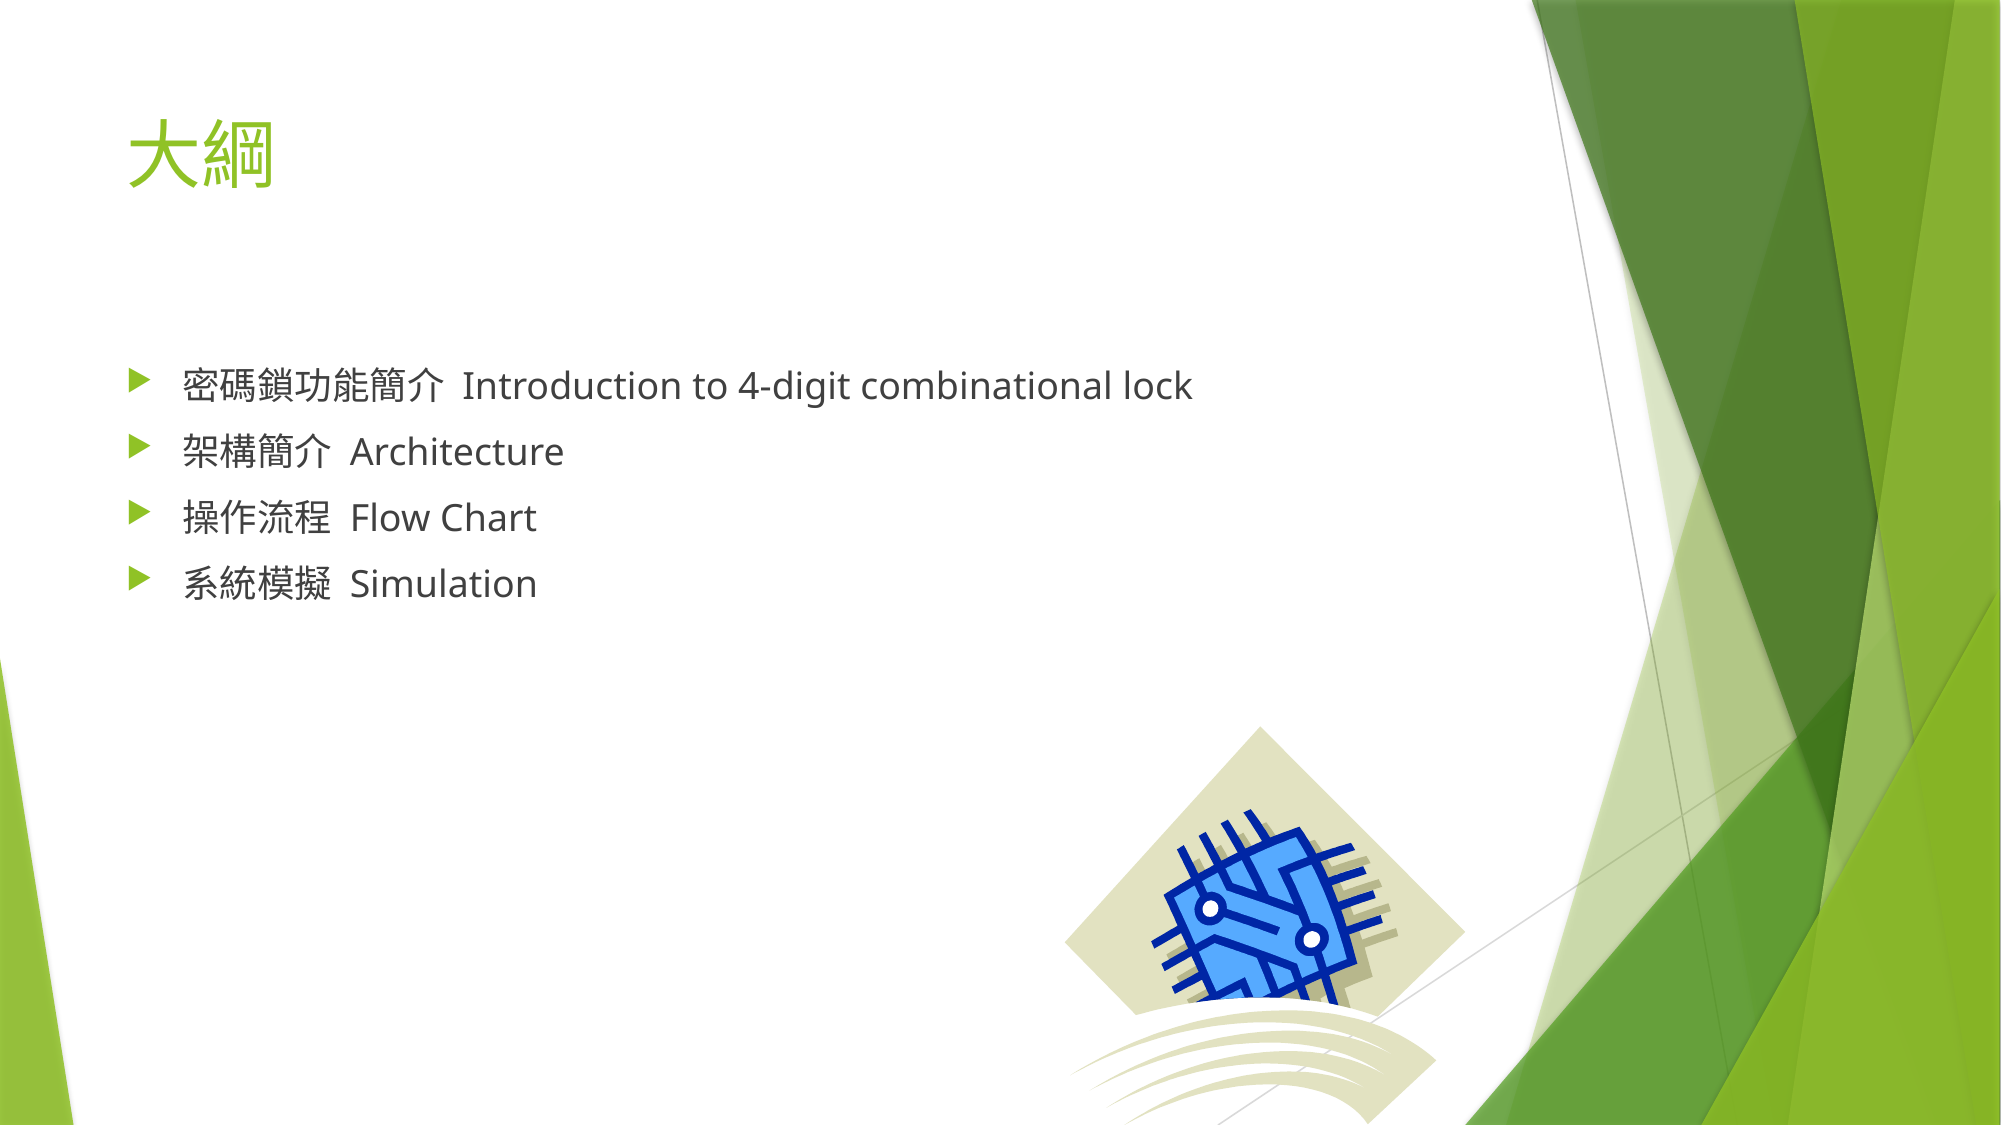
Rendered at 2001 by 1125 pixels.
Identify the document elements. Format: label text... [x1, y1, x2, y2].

title 大綱 [111, 99, 1522, 317]
list 密碼鎖功能簡介 Introduction to 4-digit combinational lock 架構簡介 Architecture 操作流程 Flow Chart 系統模擬 Simulation [111, 354, 1522, 992]
